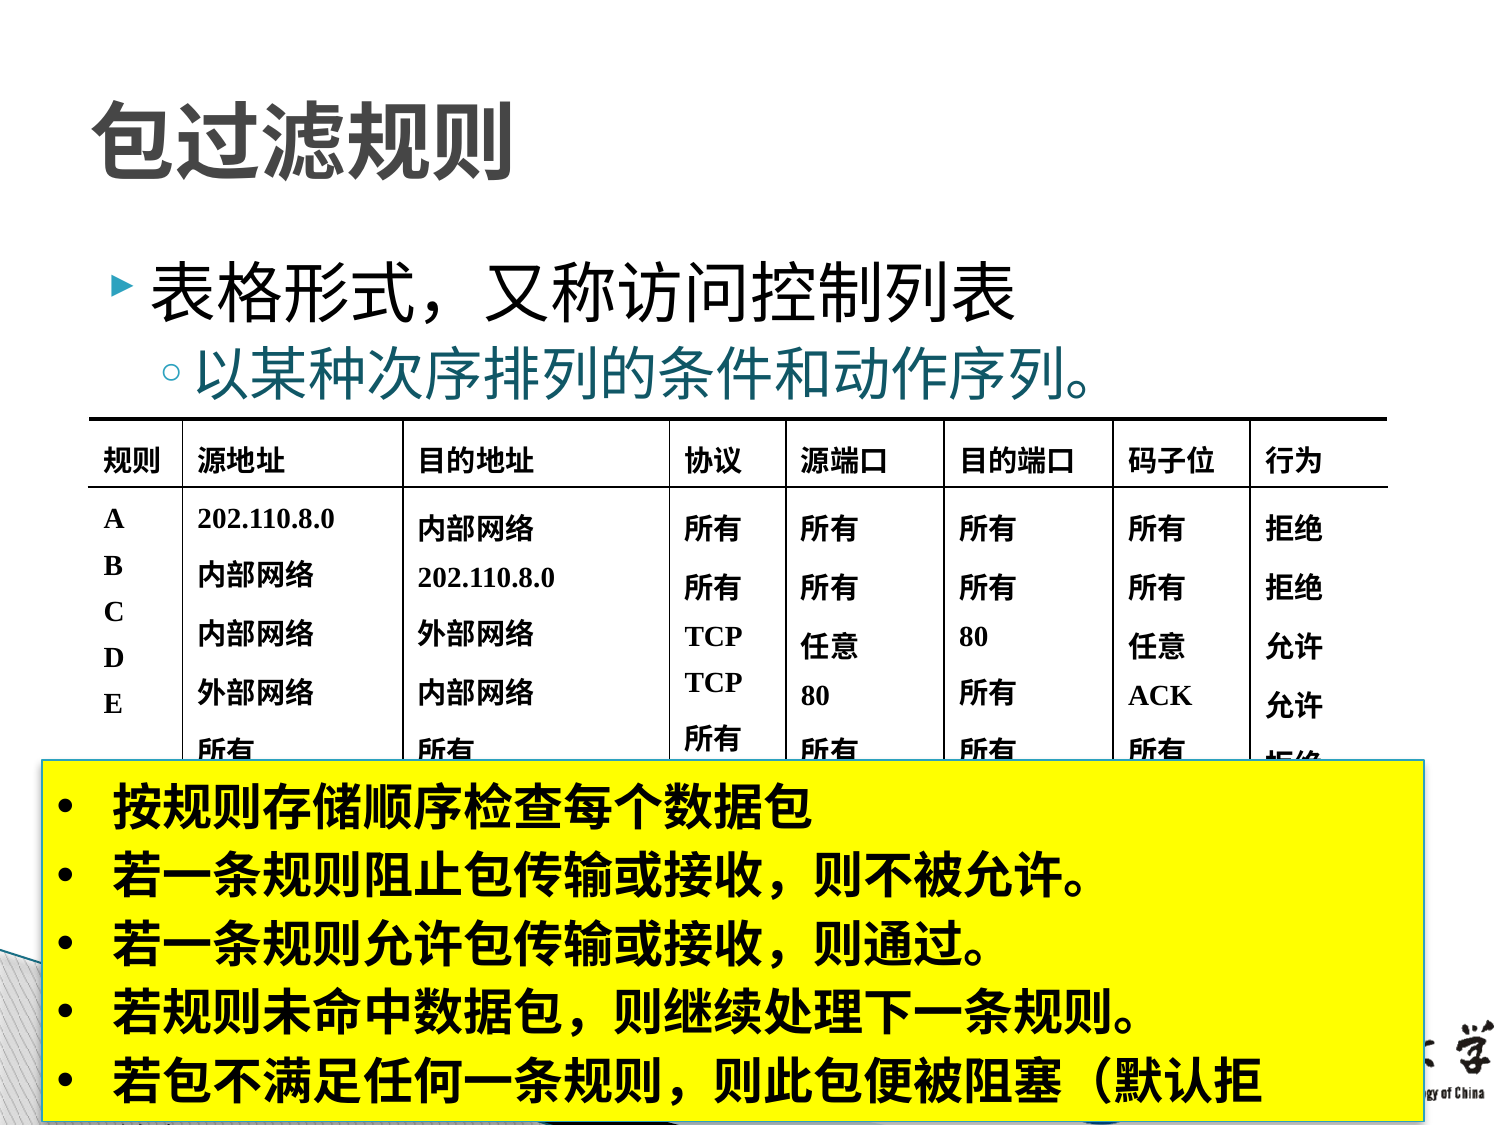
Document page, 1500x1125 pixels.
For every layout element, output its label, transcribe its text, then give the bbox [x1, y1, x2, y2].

text_box 按规则存储顺序检查每个数据包 若一条规则阻止包传输或接收，则不被允许。 若一条规则允许包传输或接收，则通过。 若规则未命中数据包，则继续处理下一条规则。 若包不满足任何一条规则，则此包便被阻塞（默认拒绝）。 [41, 759, 1425, 1122]
table_cell 202.110.8.0 内部网络 内部网络 外部网络 所有 [183, 488, 402, 759]
table_header 行为 [1251, 421, 1387, 486]
table_header 码子位 [1114, 421, 1249, 486]
table_header 协议 [670, 421, 785, 486]
table_header 源端口 [787, 421, 943, 486]
table_cell 所有 所有 TCP TCP 所有 [670, 488, 785, 759]
table_header 目的端口 [945, 421, 1112, 486]
list 表格形式，又称访问控制列表 以某种次序排列的条件和动作序列。 [75, 243, 1425, 759]
table_cell A B C D E [89, 488, 182, 759]
table_header 规则 [89, 421, 182, 486]
title 包过滤规则 [75, 45, 1425, 233]
table_cell 所有 所有 80 所有 所有 [945, 488, 1112, 759]
table_header 目的地址 [404, 421, 669, 486]
table_cell 所有 所有 任意 ACK 所有 [1114, 488, 1249, 759]
table_cell 所有 所有 任意 80 所有 [787, 488, 943, 759]
table_cell 拒绝 拒绝 允许 允许 拒绝 [1251, 488, 1387, 759]
table_cell 内部网络 202.110.8.0 外部网络 内部网络 所有 [404, 488, 669, 759]
table_header 源地址 [183, 421, 402, 486]
picture [1037, 995, 1495, 1125]
